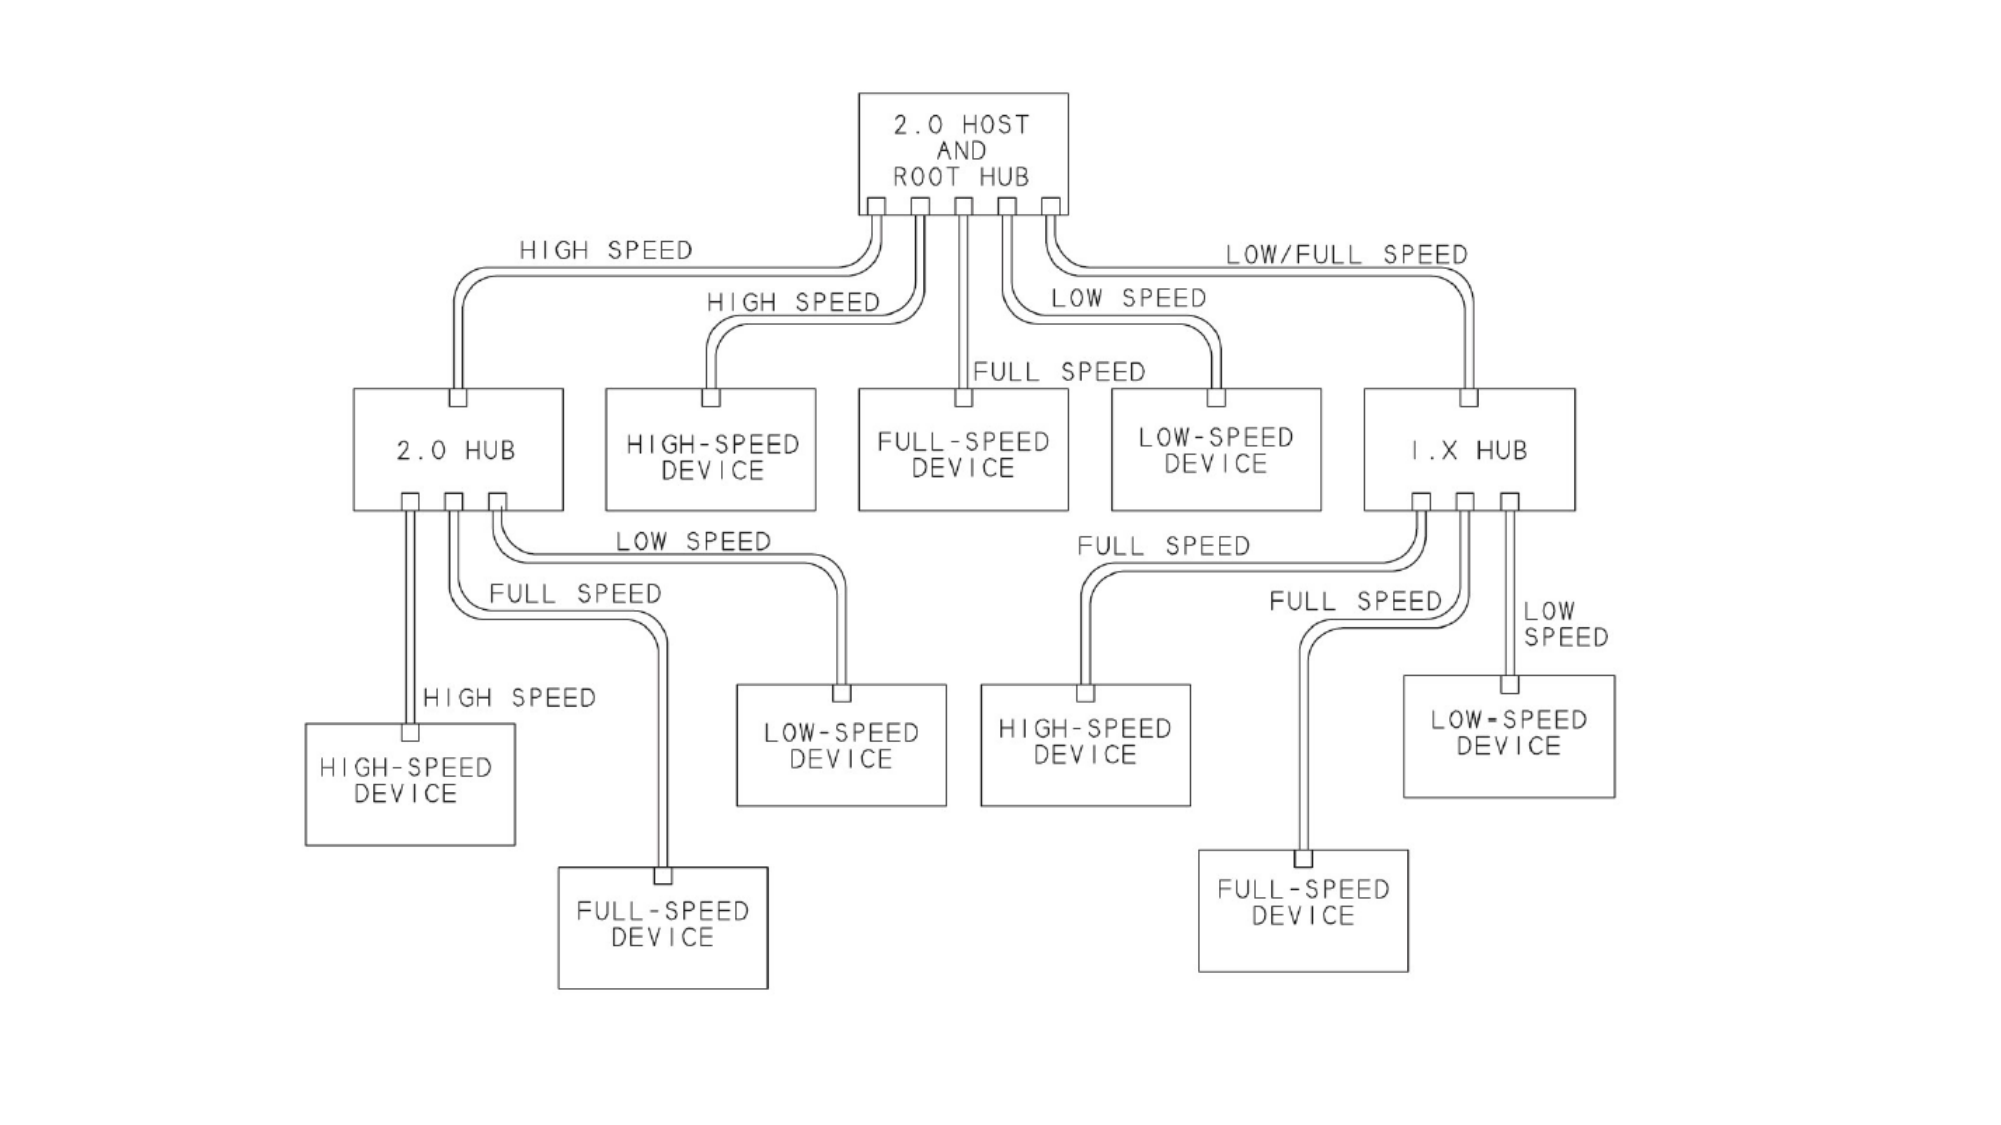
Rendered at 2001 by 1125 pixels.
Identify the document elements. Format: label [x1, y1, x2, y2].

picture [243, 66, 1679, 1035]
